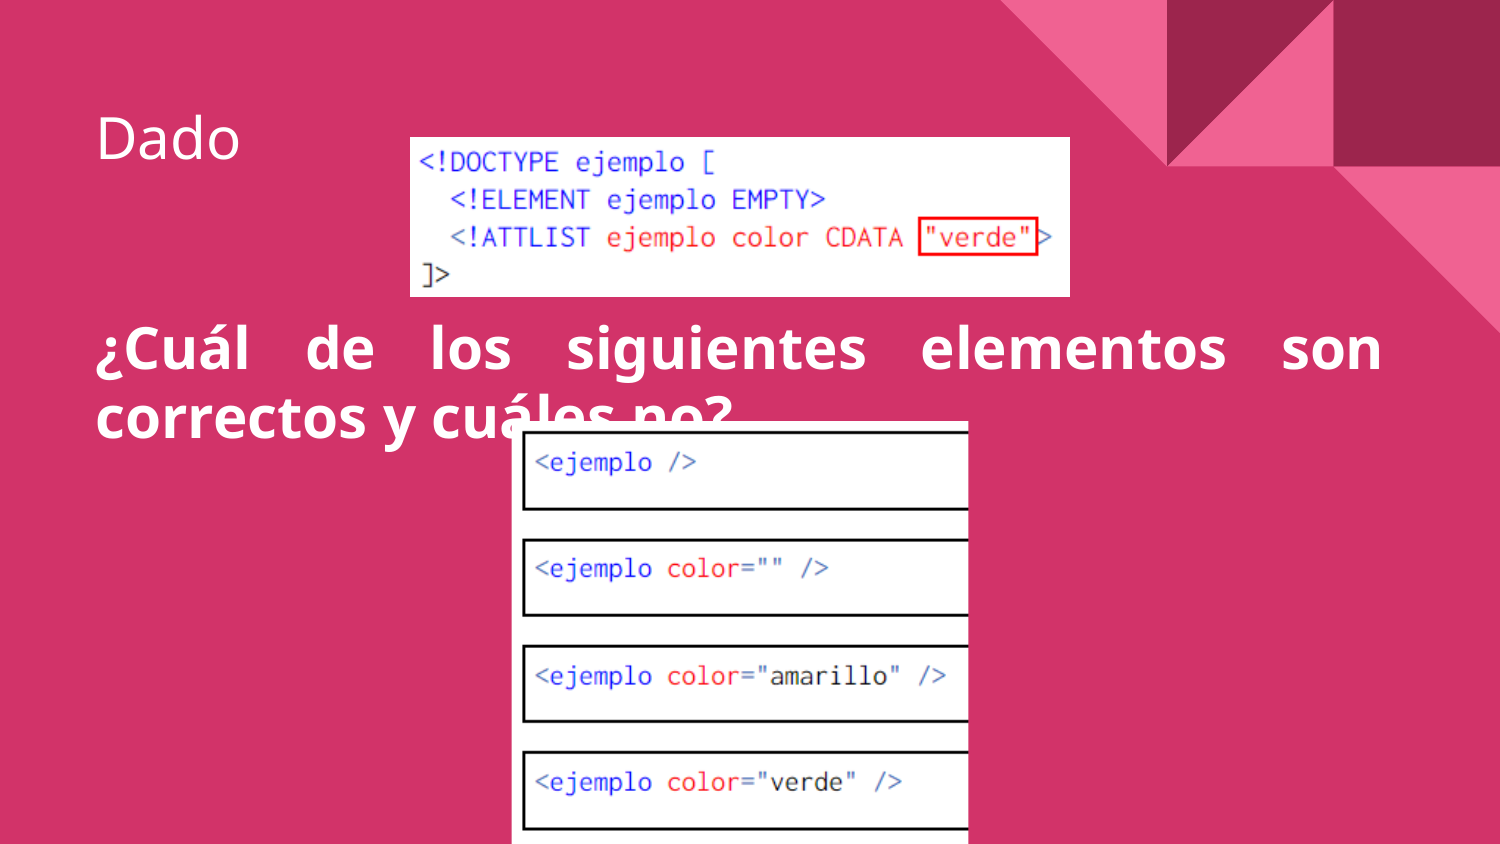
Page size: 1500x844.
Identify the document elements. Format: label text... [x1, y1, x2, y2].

title Dado ¿Cuál de los siguientes elementos son correctos y cuáles no? [80, 86, 1400, 758]
picture [410, 137, 1070, 297]
picture [511, 421, 969, 844]
